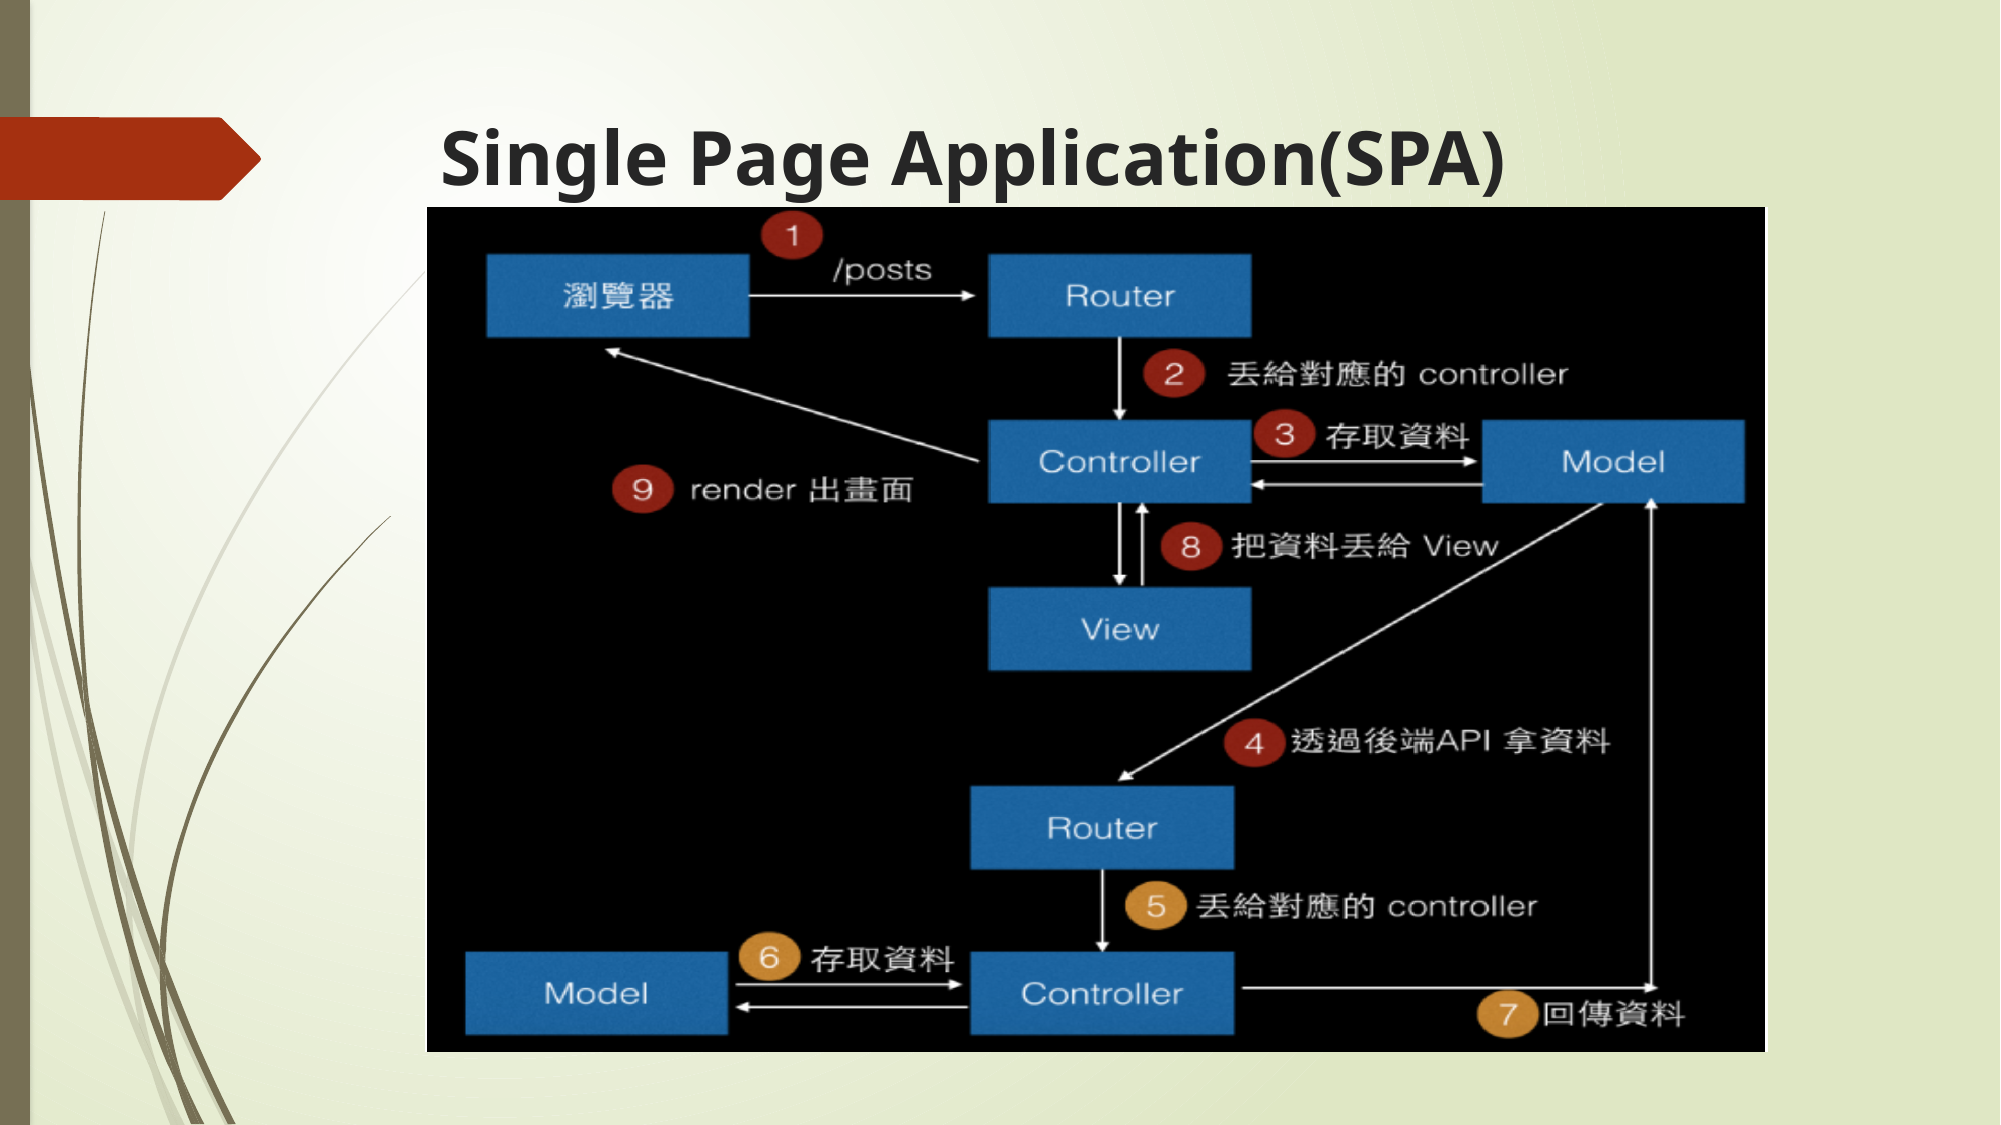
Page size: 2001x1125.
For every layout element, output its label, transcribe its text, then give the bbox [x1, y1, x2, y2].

title Single Page Application(SPA) [425, 102, 1888, 208]
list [425, 207, 1768, 1053]
